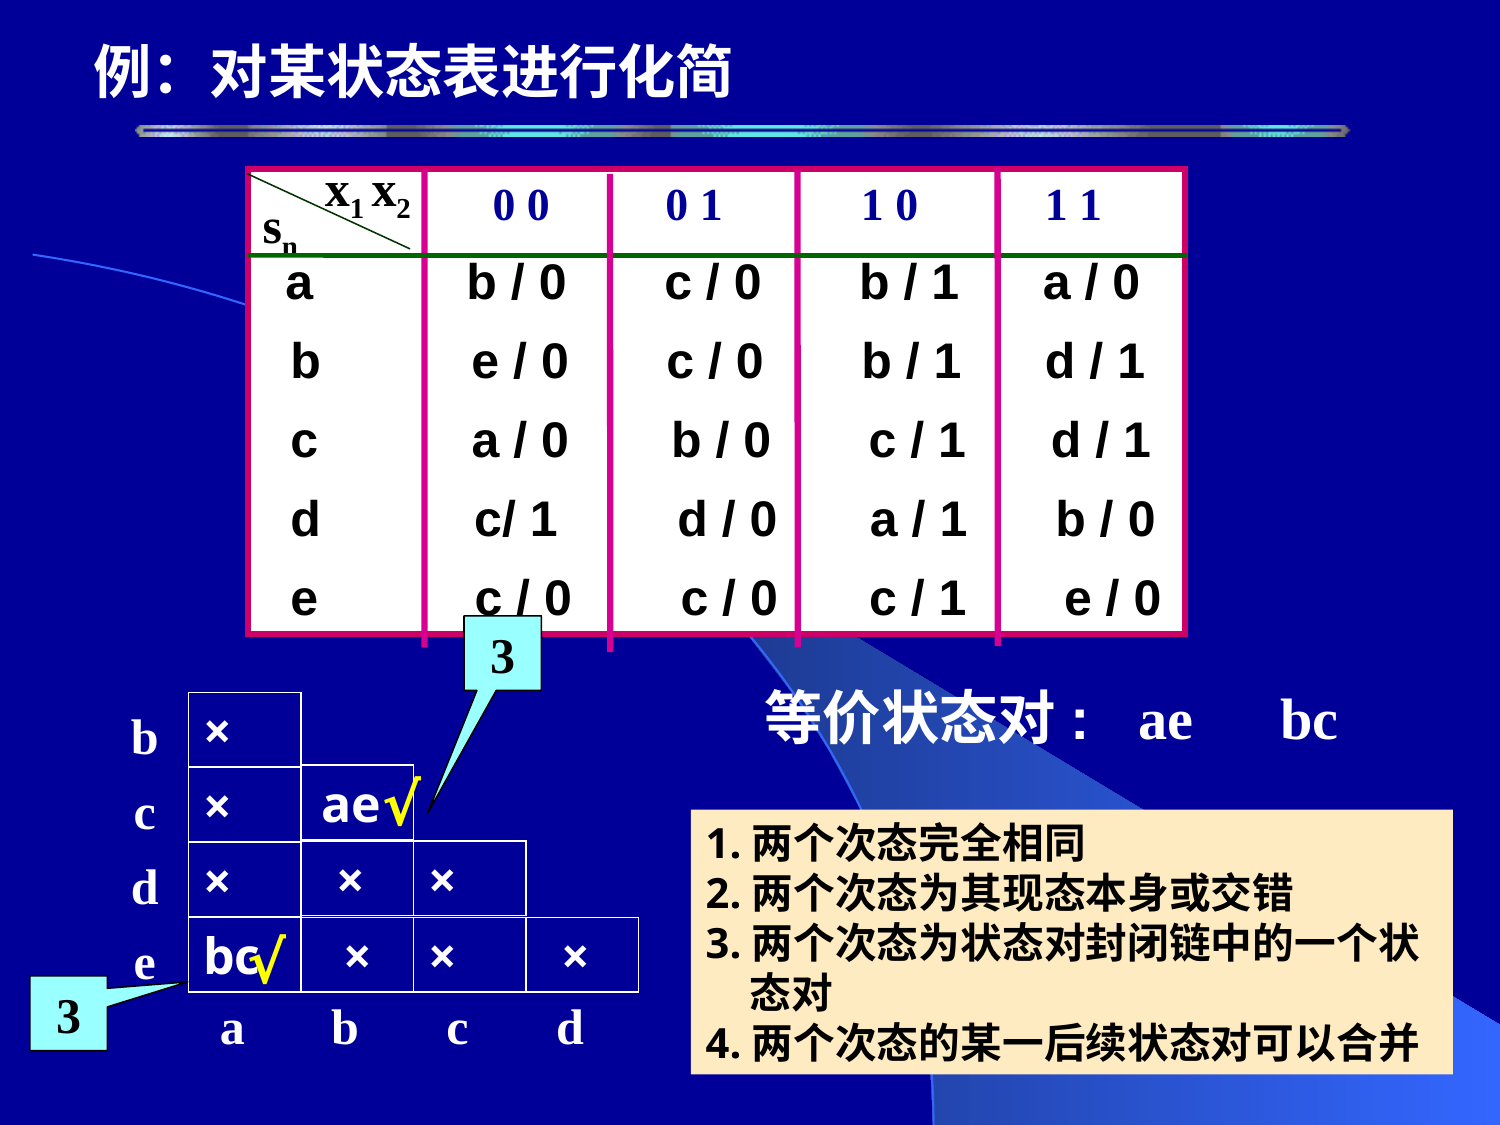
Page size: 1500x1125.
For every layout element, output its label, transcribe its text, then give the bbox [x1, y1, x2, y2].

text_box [88, 692, 639, 1063]
text_box 3 [29, 975, 83, 1051]
picture [135, 125, 1353, 138]
text_box 3 [463, 665, 542, 690]
text_box 1.两个次态完全相同 2.两个次态为其现态本身或交错 3.两个次态为状态对封闭链中的一个状态对 4.两个次态的某一后续状态对可以合并 [690, 809, 1453, 1075]
text_box 例：对某状态表进行化简 [37, 27, 1500, 113]
text_box 等价状态对: ae bc [750, 673, 1365, 759]
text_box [247, 148, 1188, 657]
